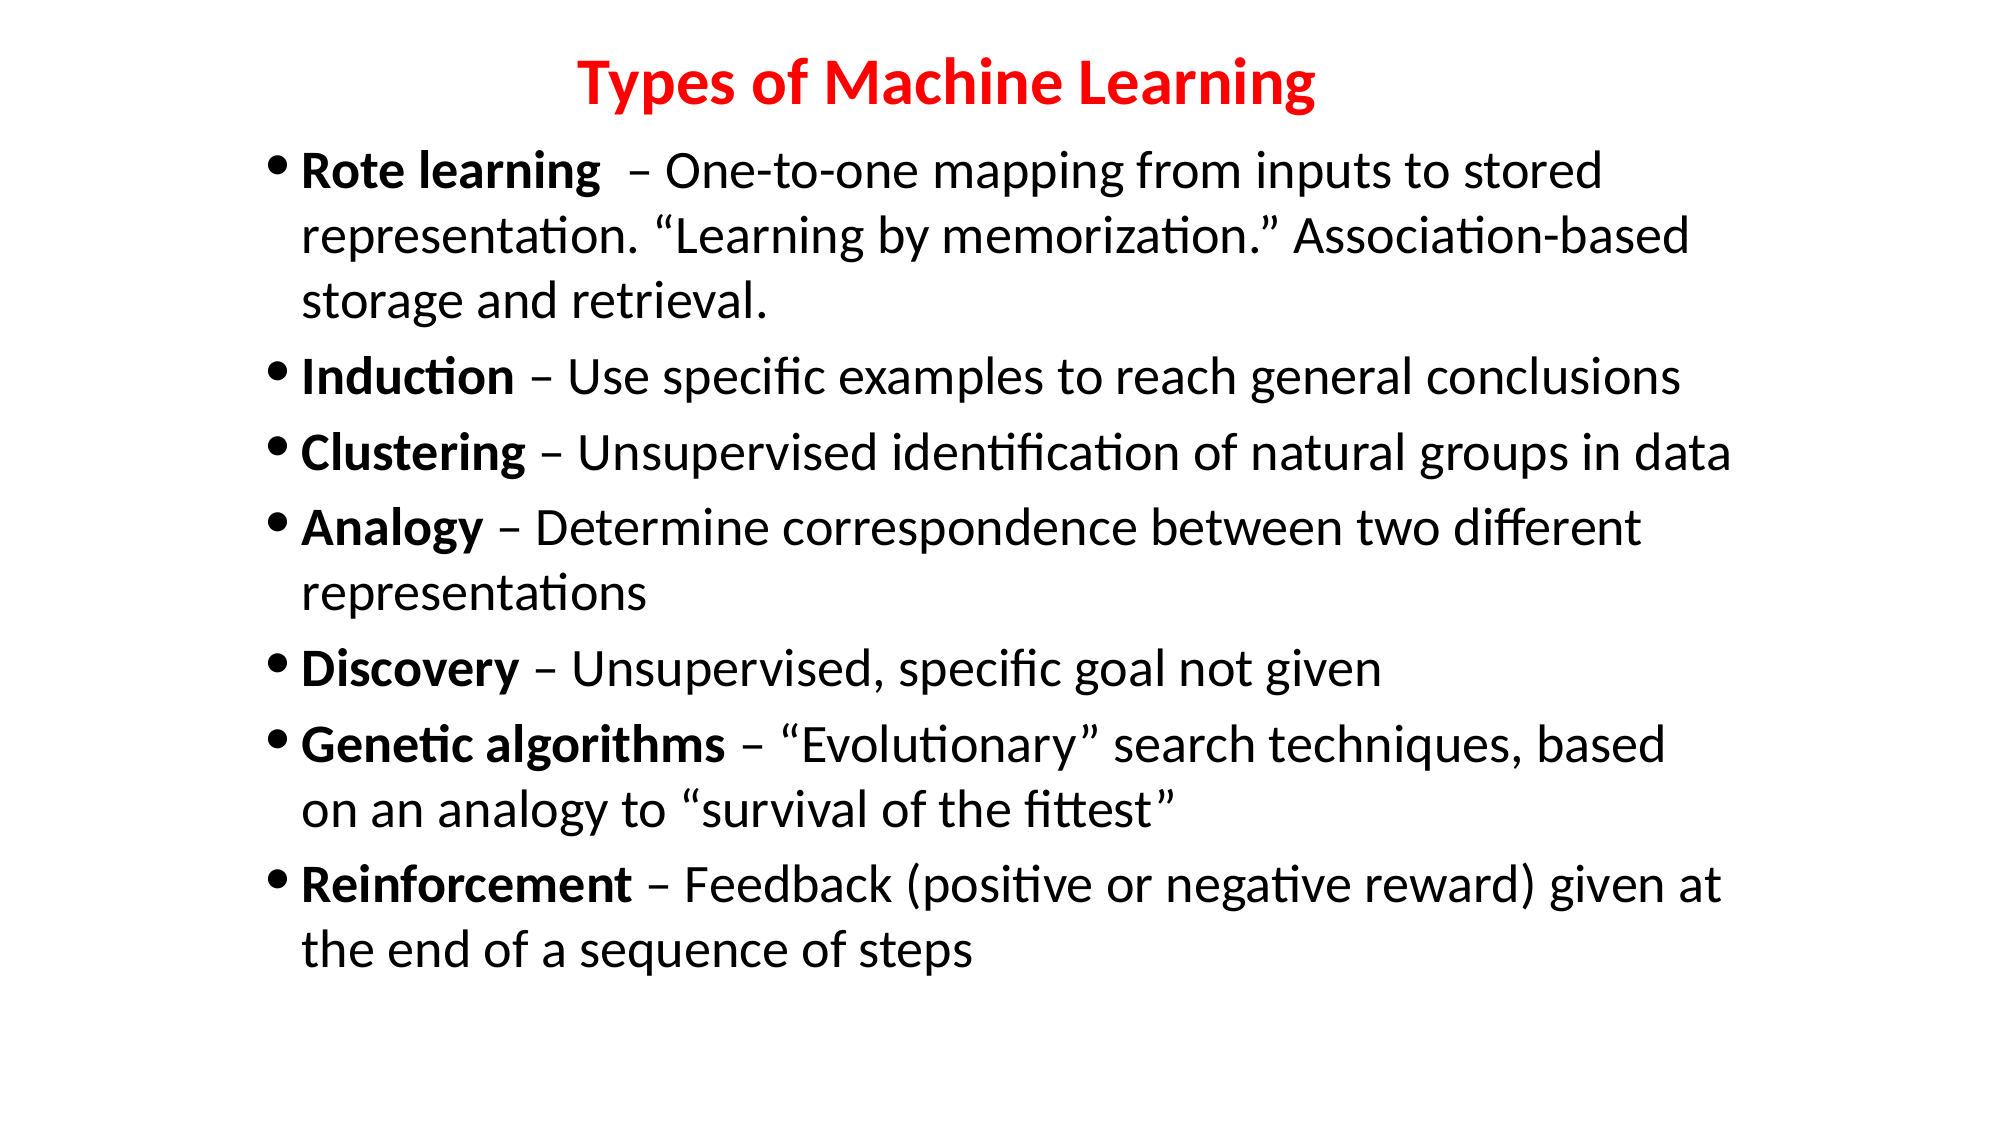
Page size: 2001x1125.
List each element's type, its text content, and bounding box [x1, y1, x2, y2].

text_box Rote learning – One-to-one mapping from inputs to stored representation. “Learning by memorization.” Association-based storage and retrieval. Induction – Use specific examples to reach general conclusions Clustering – Unsupervised identification of natural groups in data Analogy – Determine correspondence between two different representations Discovery – Unsupervised, specific goal not given Genetic algorithms – “Evolutionary” search techniques, based on an analogy to “survival of the fittest” Reinforcement – Feedback (positive or negative reward) given at the end of a sequence of steps [249, 126, 1750, 1090]
text_box Types of Machine Learning [562, 30, 1493, 126]
